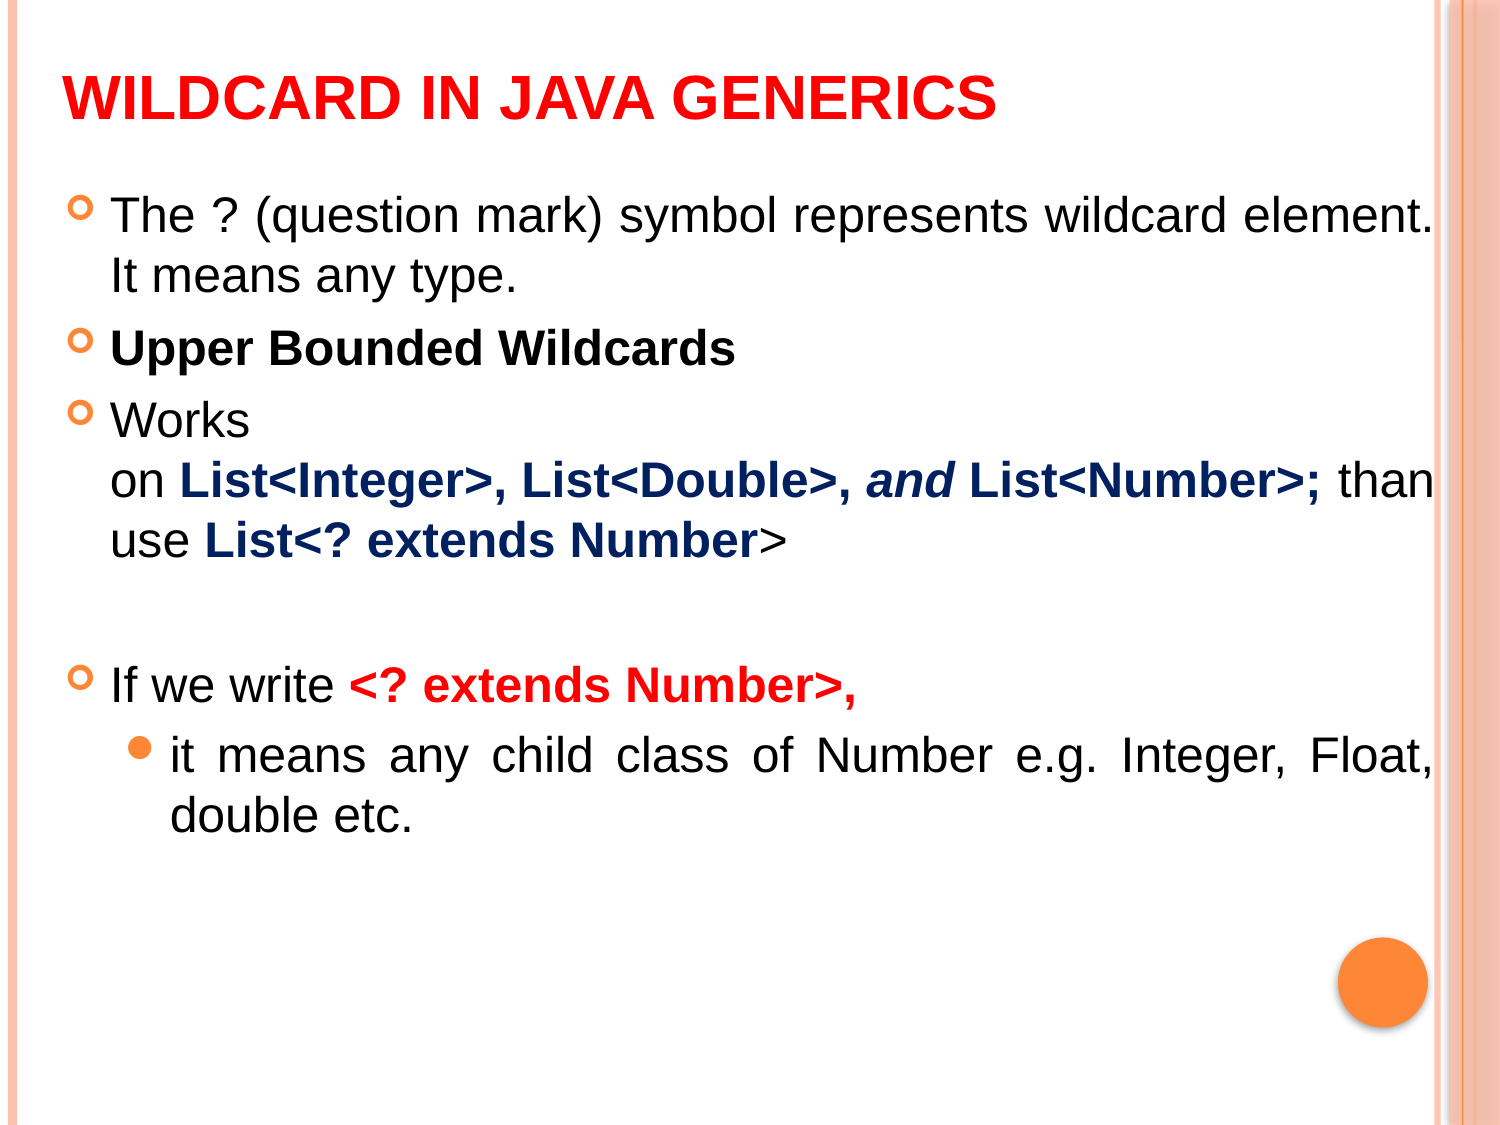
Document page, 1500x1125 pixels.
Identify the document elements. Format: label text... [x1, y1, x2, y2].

list The ? (question mark) symbol represents wildcard element. It means any type. Upper Bounded Wildcards Works on List<Integer>, List<Double>, and List<Number>; than use List<? extends Number> If we write <? extends Number>, it means any child class of Number e.g. Integer, Float, double etc. [50, 174, 1450, 1088]
title Wildcard in Java Generics [47, 14, 1423, 140]
